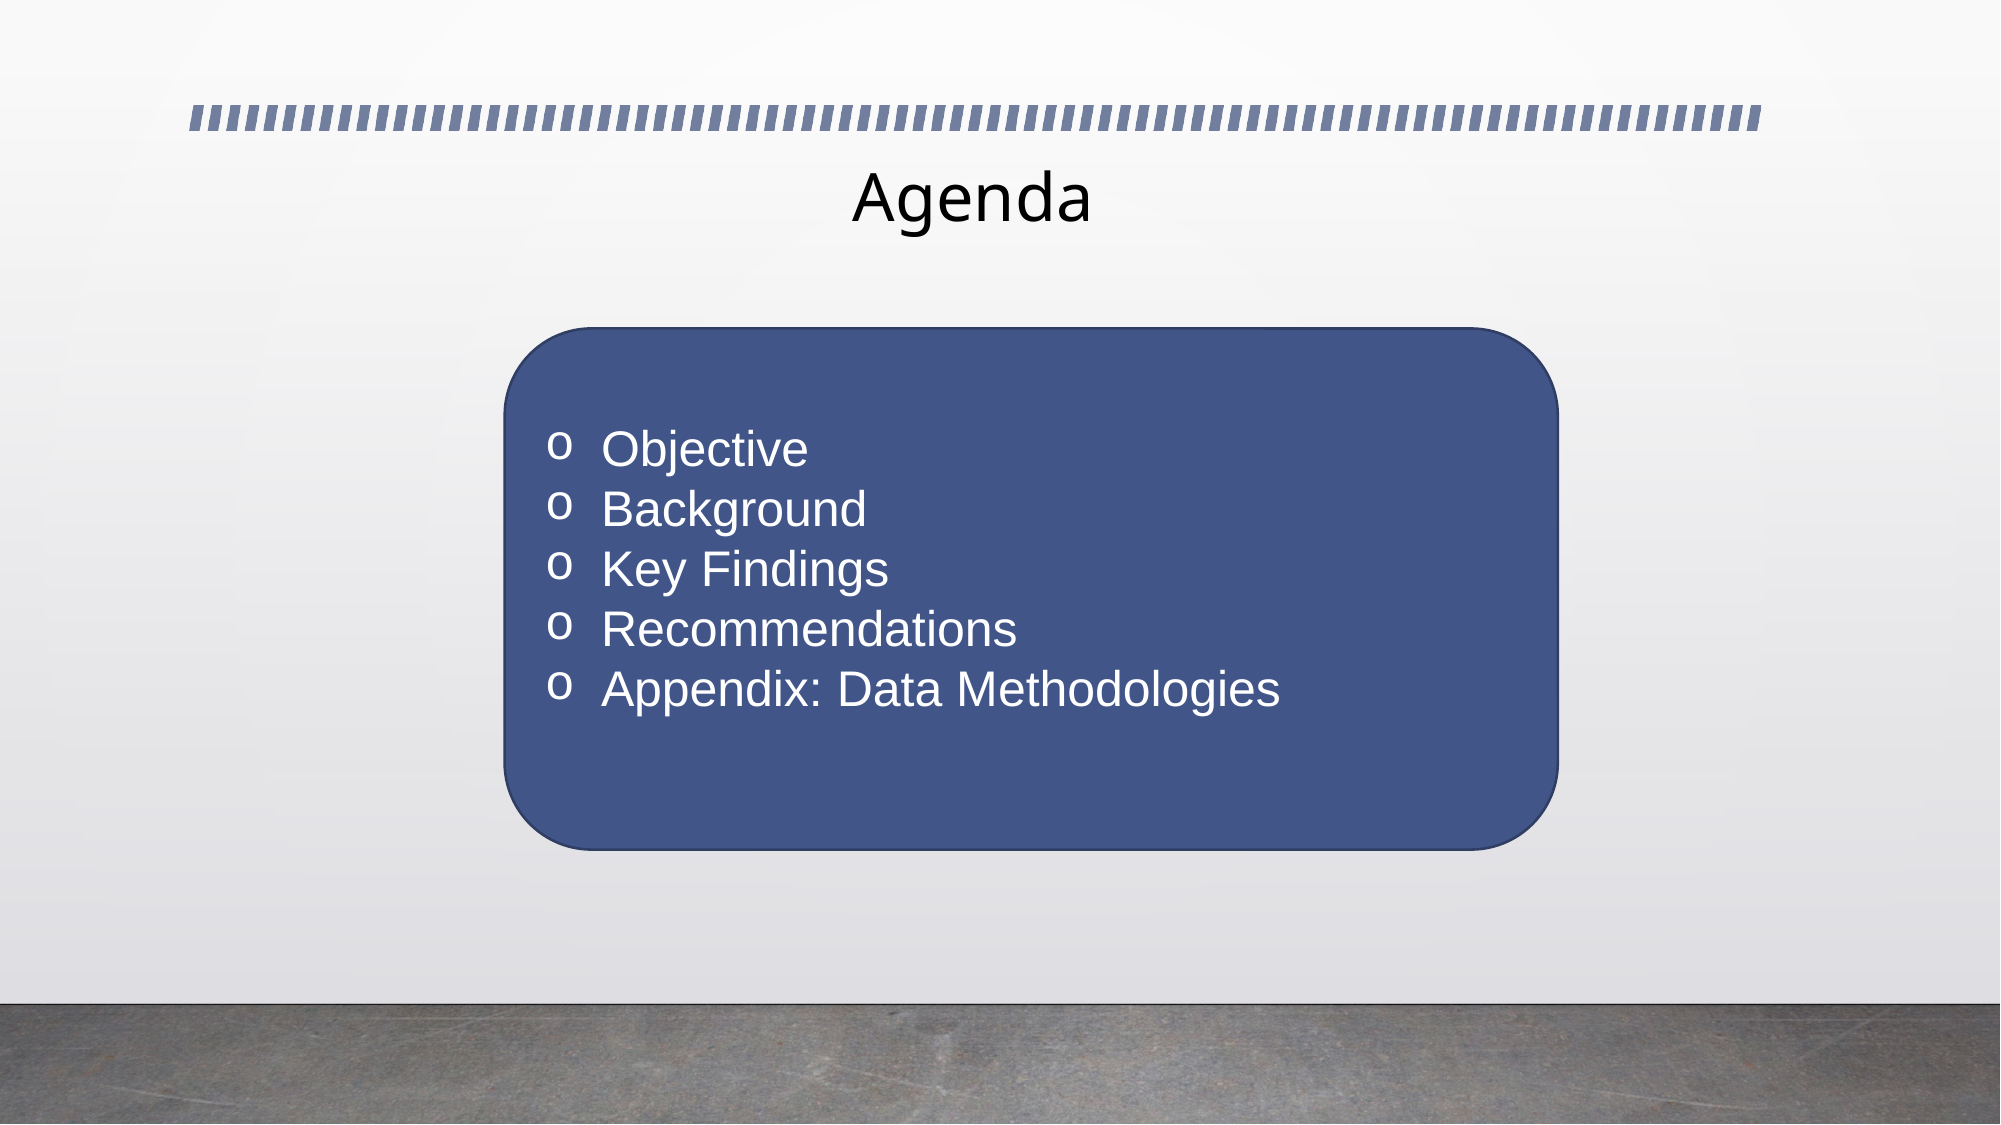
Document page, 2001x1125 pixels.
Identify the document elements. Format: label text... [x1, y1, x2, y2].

title Agenda [185, 156, 1761, 329]
picture [0, 1004, 2000, 1124]
text_box Objective Background Key Findings Recommendations Appendix: Data Methodologies [503, 327, 1560, 851]
